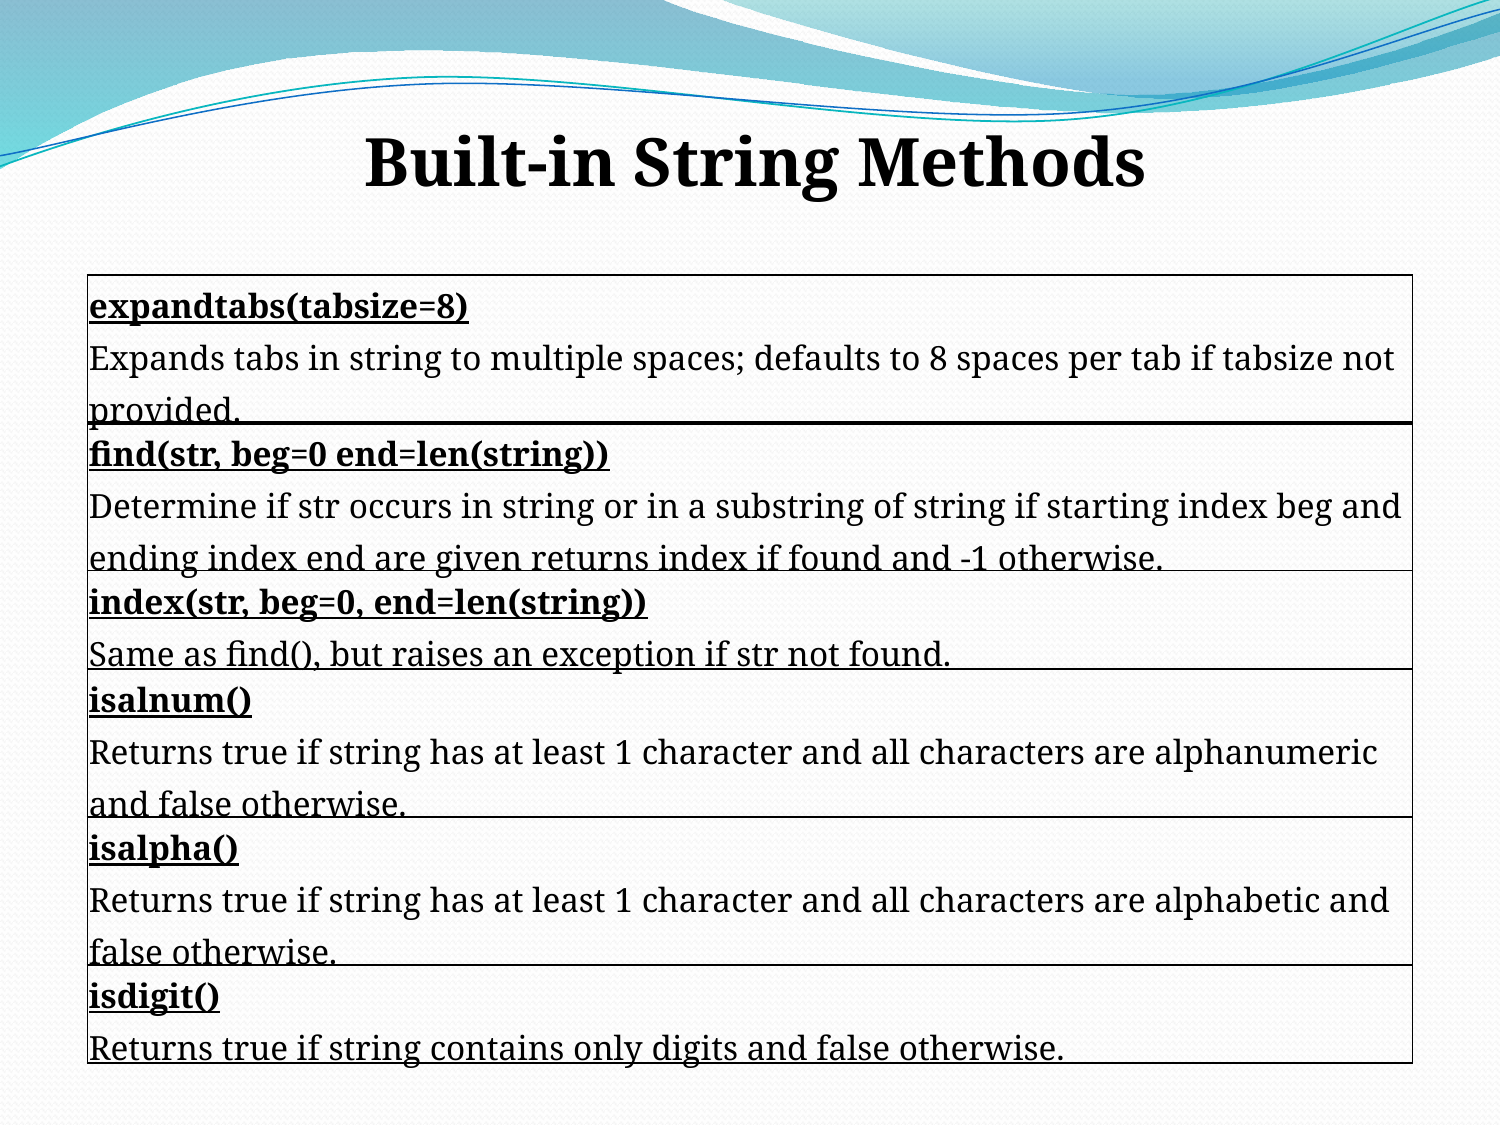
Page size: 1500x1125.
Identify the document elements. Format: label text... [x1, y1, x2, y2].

table_cell find(str, beg=0 end=len(string)) Determine if str occurs in string or in a substring of string if starting index beg and ending index end are given returns index if found and -1 otherwise. [88, 425, 1412, 570]
text_box Built-in String Methods [62, 112, 1450, 208]
table_cell isdigit() Returns true if string contains only digits and false otherwise. [88, 966, 1412, 1062]
table_cell isalpha() Returns true if string has at least 1 character and all characters are alphabetic and false otherwise. [88, 818, 1412, 964]
table_cell isalnum() Returns true if string has at least 1 character and all characters are alphanumeric and false otherwise. [88, 670, 1412, 816]
table_header expandtabs(tabsize=8) Expands tabs in string to multiple spaces; defaults to 8 spaces per tab if tabsize not provided. [88, 276, 1412, 421]
table_cell index(str, beg=0, end=len(string)) Same as find(), but raises an exception if str not found. [88, 571, 1412, 668]
